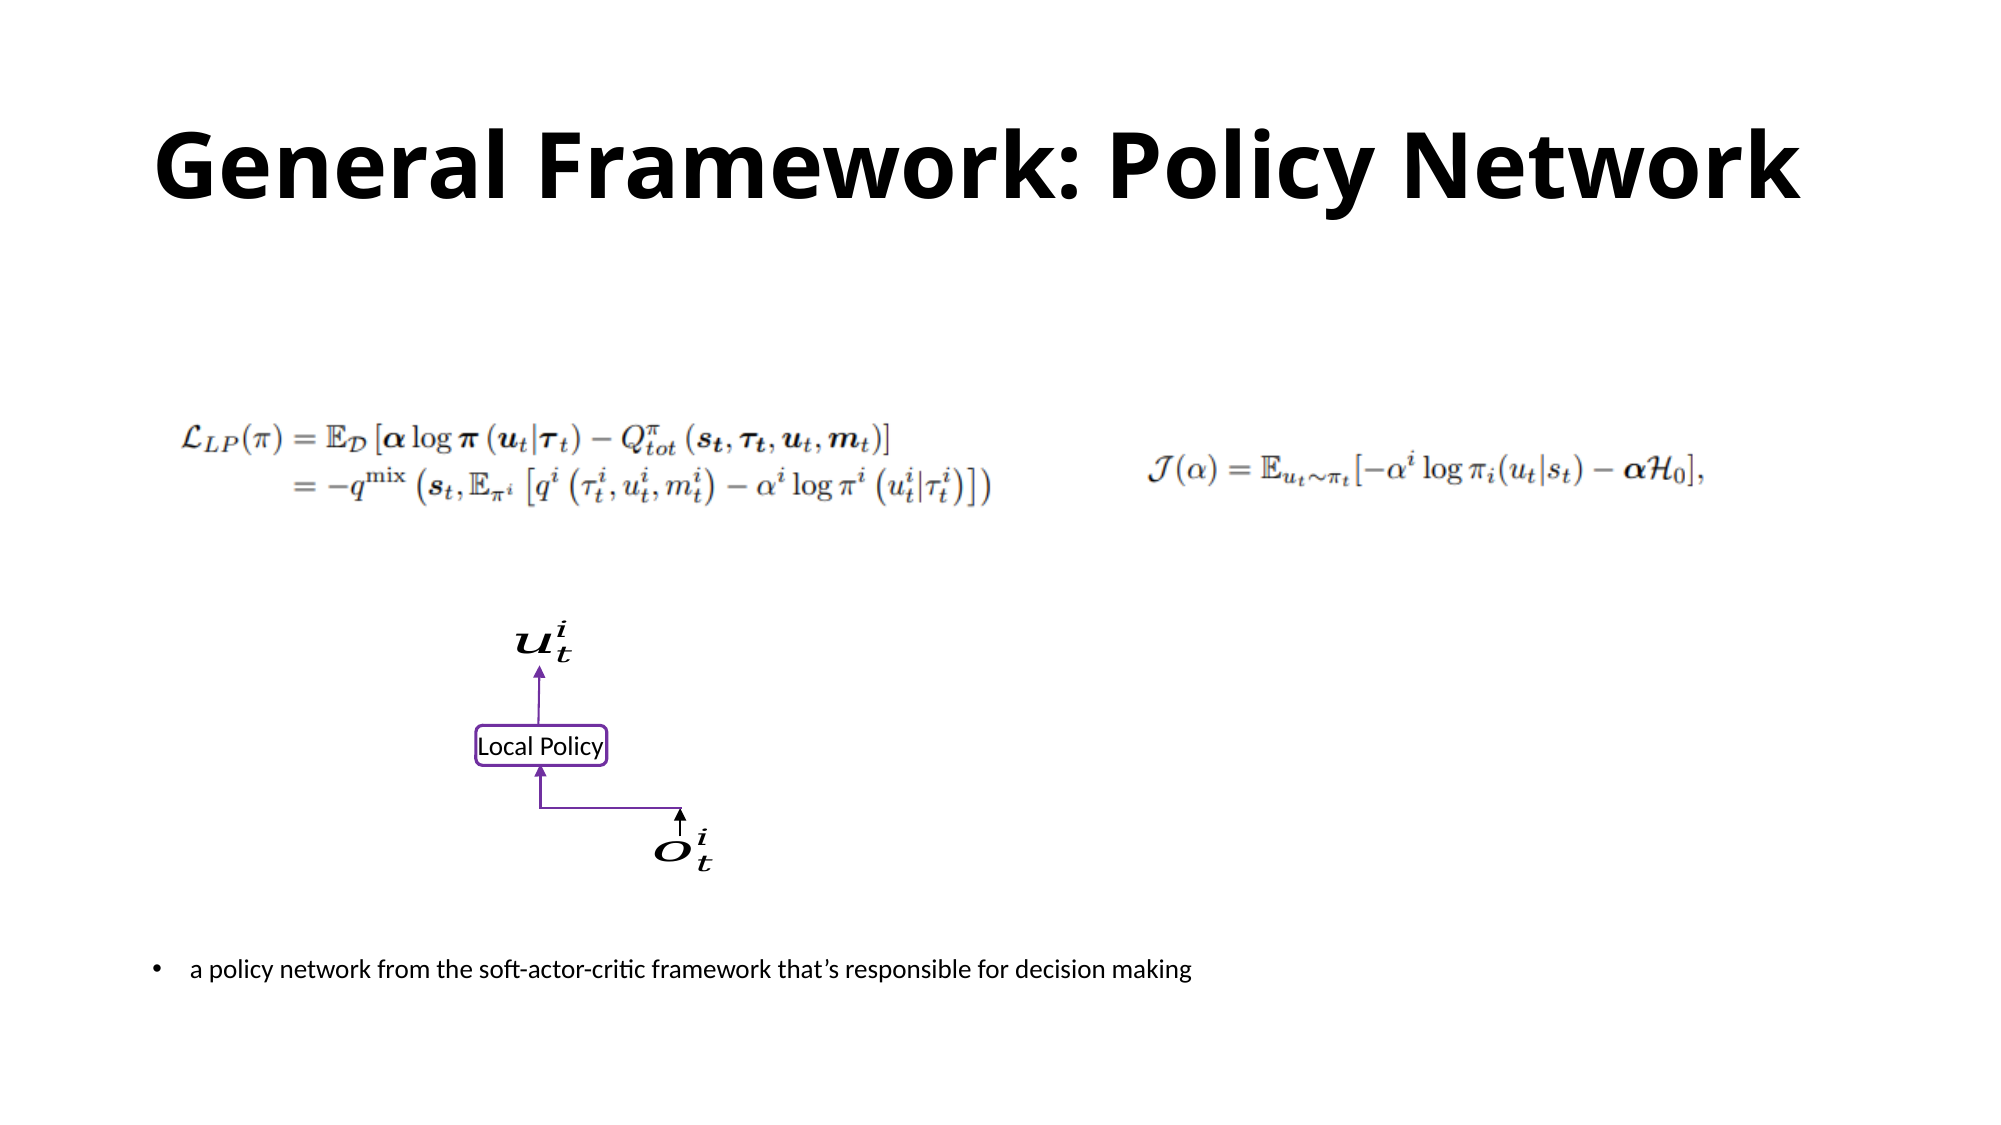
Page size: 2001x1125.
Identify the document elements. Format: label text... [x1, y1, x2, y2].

text_box Local Policy [462, 721, 619, 769]
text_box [540, 764, 682, 809]
picture [1137, 441, 1721, 496]
title General Framework: Policy Network [137, 59, 1863, 278]
picture [171, 408, 1009, 517]
text_box a policy network from the soft-actor-critic framework that’s responsible for decision making [137, 947, 1863, 1013]
